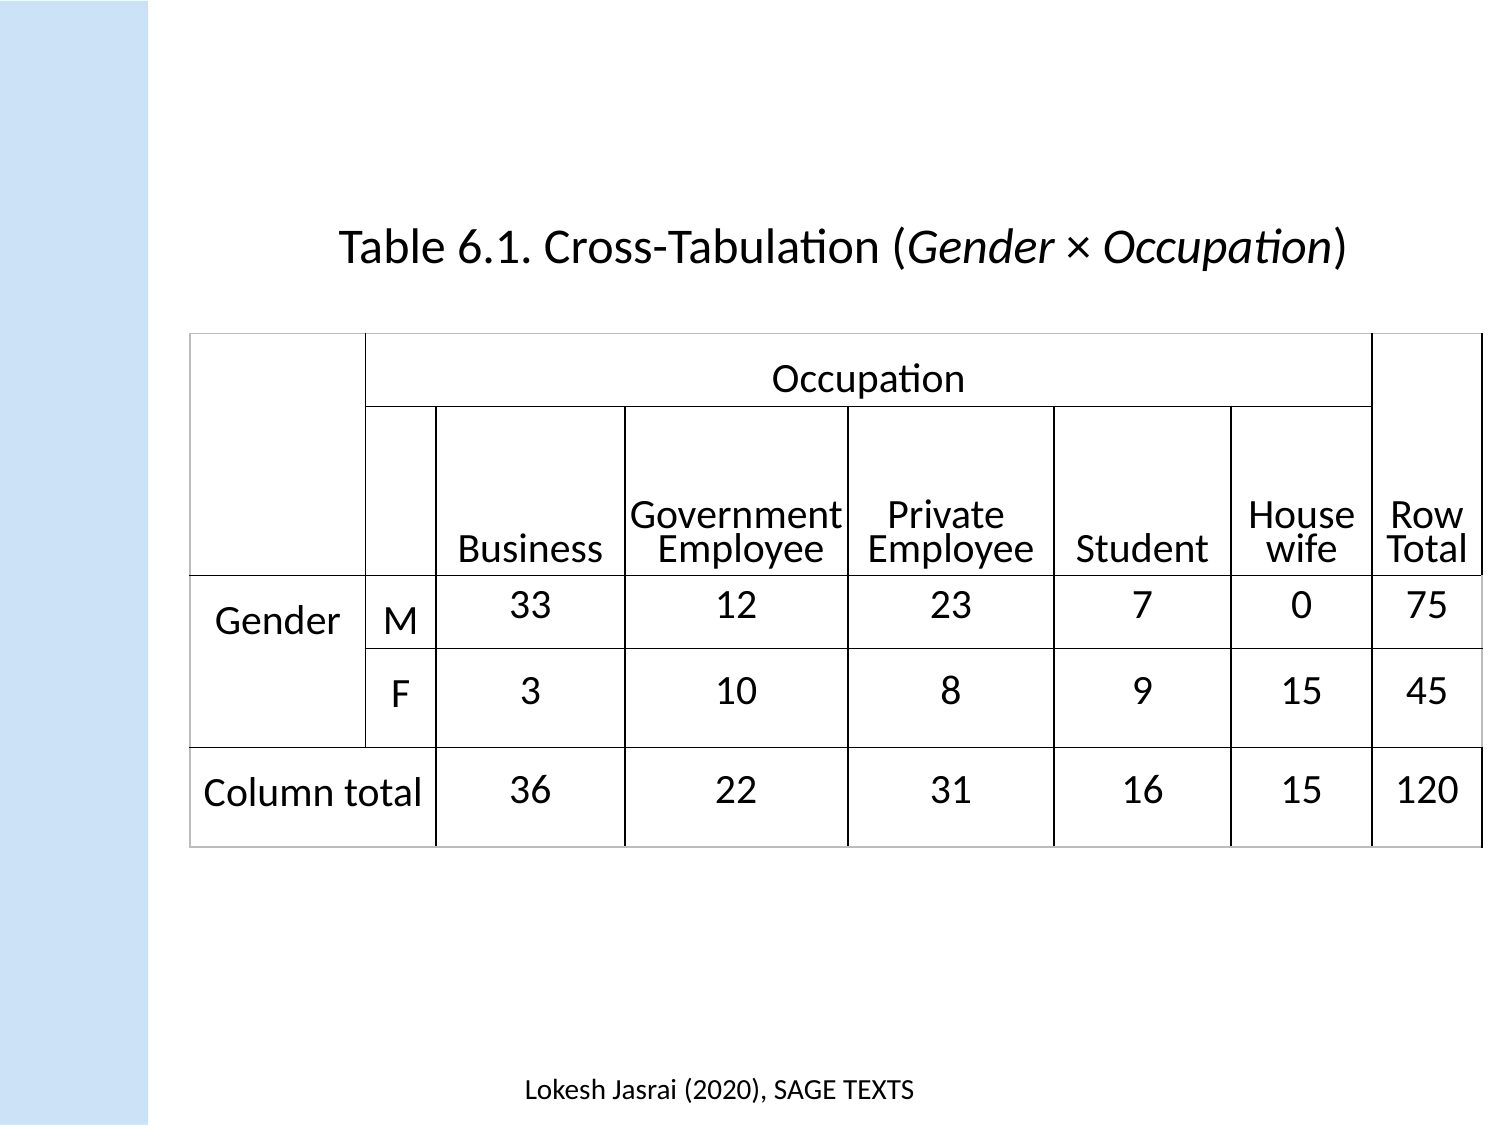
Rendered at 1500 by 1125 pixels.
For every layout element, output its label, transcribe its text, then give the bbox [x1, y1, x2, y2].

table_cell 33 [437, 576, 624, 648]
table_header Row Total [1373, 334, 1481, 575]
table_cell Private Employee [849, 407, 1053, 575]
table_cell Government Employee [626, 407, 847, 575]
table_cell 0 [1232, 576, 1371, 648]
table_header Occupation [366, 334, 1371, 406]
table_cell 15 [1232, 748, 1371, 846]
table_cell 22 [626, 748, 847, 846]
table_cell 9 [1055, 649, 1230, 747]
table_cell 36 [437, 748, 624, 846]
table_cell 7 [1055, 576, 1230, 648]
table_cell 120 [1373, 748, 1481, 846]
table_cell 75 [1373, 576, 1481, 648]
table_cell Business [437, 407, 624, 575]
table_cell 10 [626, 649, 847, 747]
table_header [191, 334, 365, 575]
table_cell 12 [626, 576, 847, 648]
text_box Table 6.1. Cross-Tabulation (Gender × Occupation) [324, 206, 1370, 281]
table_cell 16 [1055, 748, 1230, 846]
picture [0, 0, 1500, 1125]
table_cell Gender [191, 576, 365, 747]
table_cell 23 [849, 576, 1053, 648]
table_cell 8 [849, 649, 1053, 747]
table_cell M [366, 576, 435, 648]
table_cell F [366, 649, 435, 747]
table_cell Student [1055, 407, 1230, 575]
table_cell Column total [191, 748, 435, 846]
table_cell Housewife [1232, 407, 1371, 575]
table_cell 3 [437, 649, 624, 747]
table_cell [366, 407, 435, 575]
table_cell 31 [849, 748, 1053, 846]
table_cell 15 [1232, 649, 1371, 747]
footer Lokesh Jasrai (2020), SAGE TEXTS [452, 1063, 988, 1124]
table_cell 45 [1373, 649, 1481, 747]
